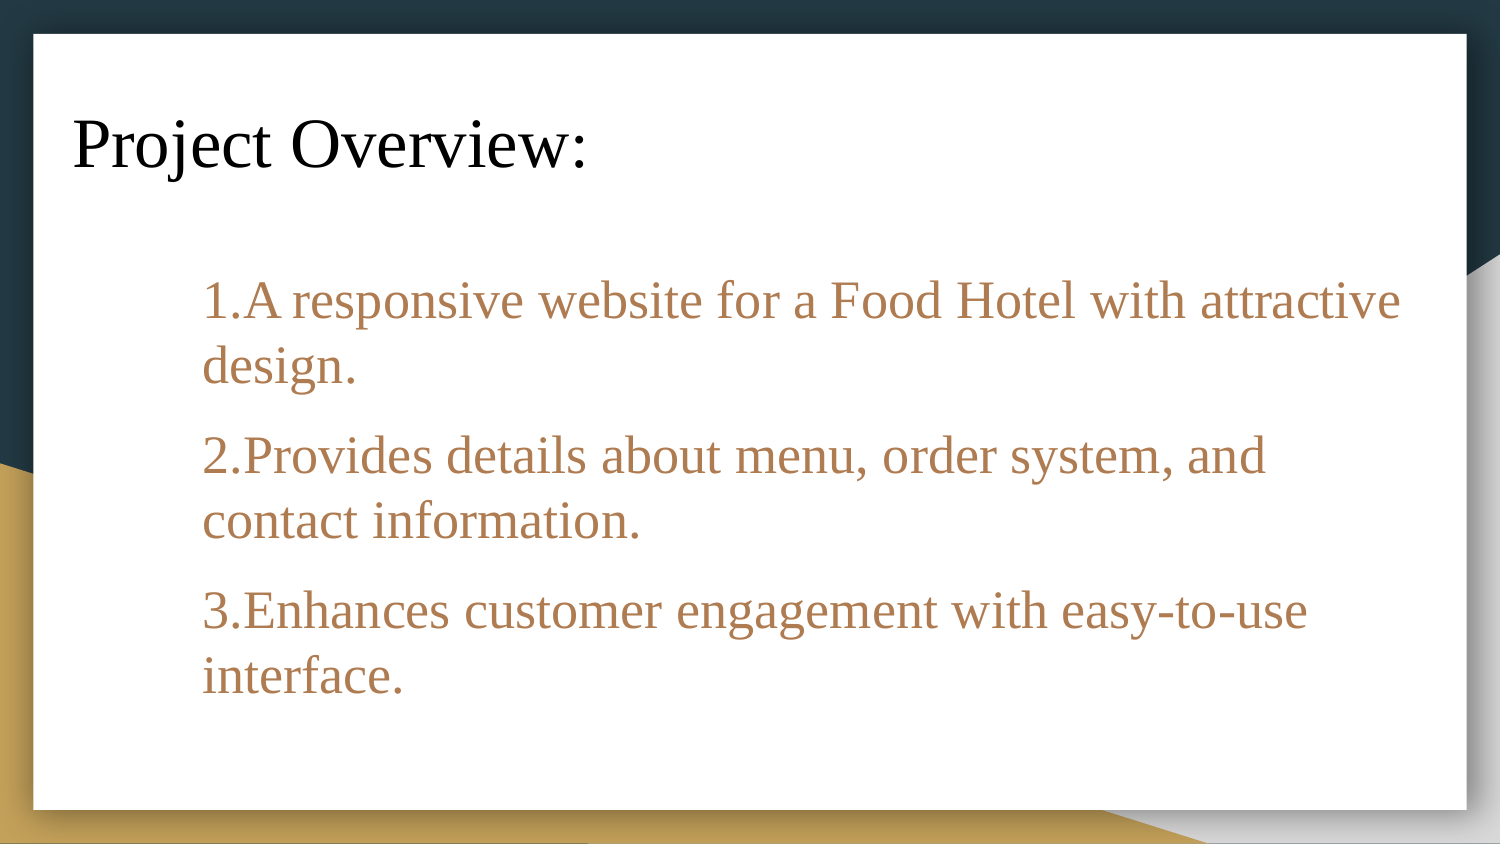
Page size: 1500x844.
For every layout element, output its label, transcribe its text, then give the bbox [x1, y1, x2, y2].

title Project Overview: [56, 80, 1367, 216]
list 1.A responsive website for a Food Hotel with attractive design. 2.Provides details about menu, order system, and contact information. 3.Enhances customer engagement with easy-to-use interface. [186, 249, 1420, 734]
